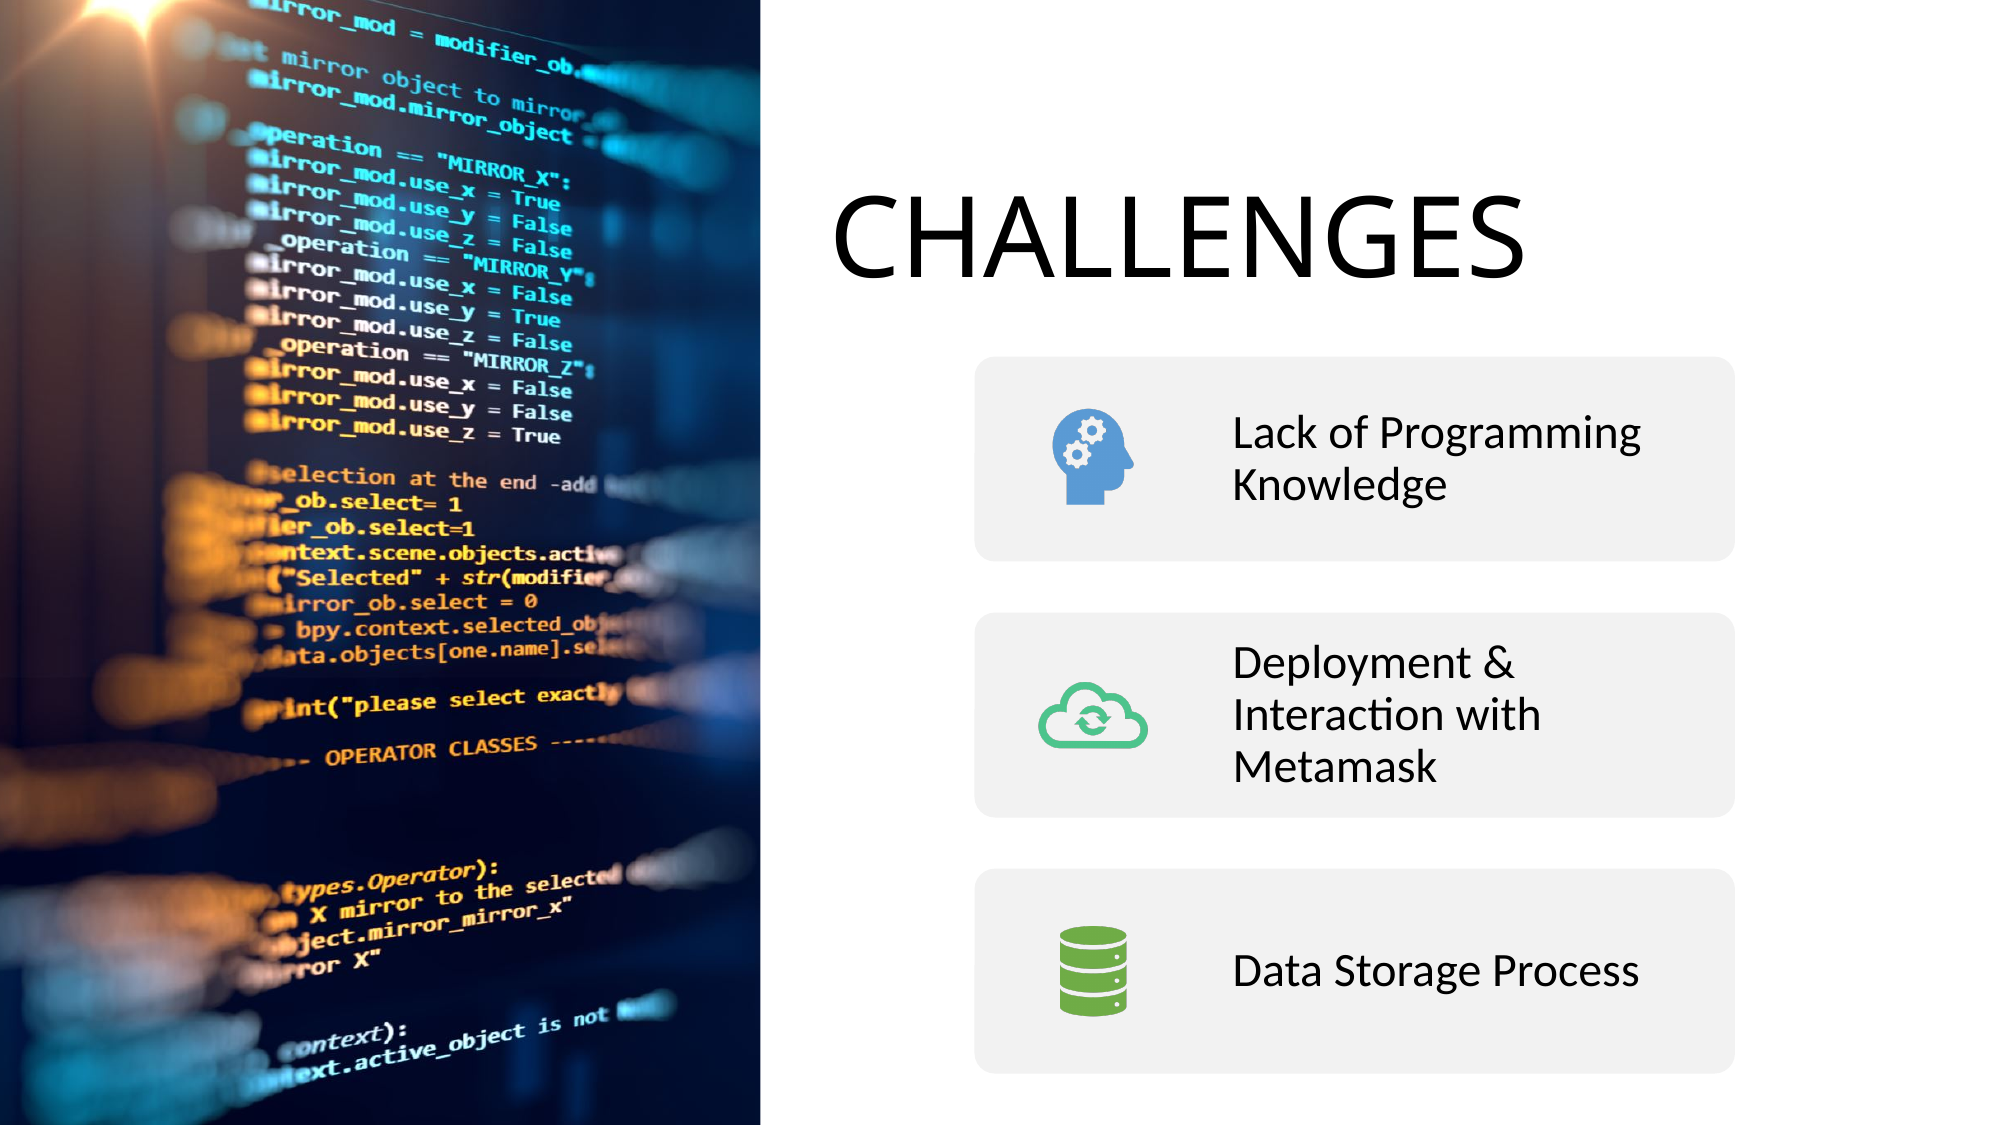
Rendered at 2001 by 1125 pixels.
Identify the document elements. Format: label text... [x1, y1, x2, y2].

picture [0, 0, 761, 1125]
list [974, 356, 1735, 1074]
picture [585, 69, 601, 78]
title CHALLENGES [814, 103, 1895, 379]
